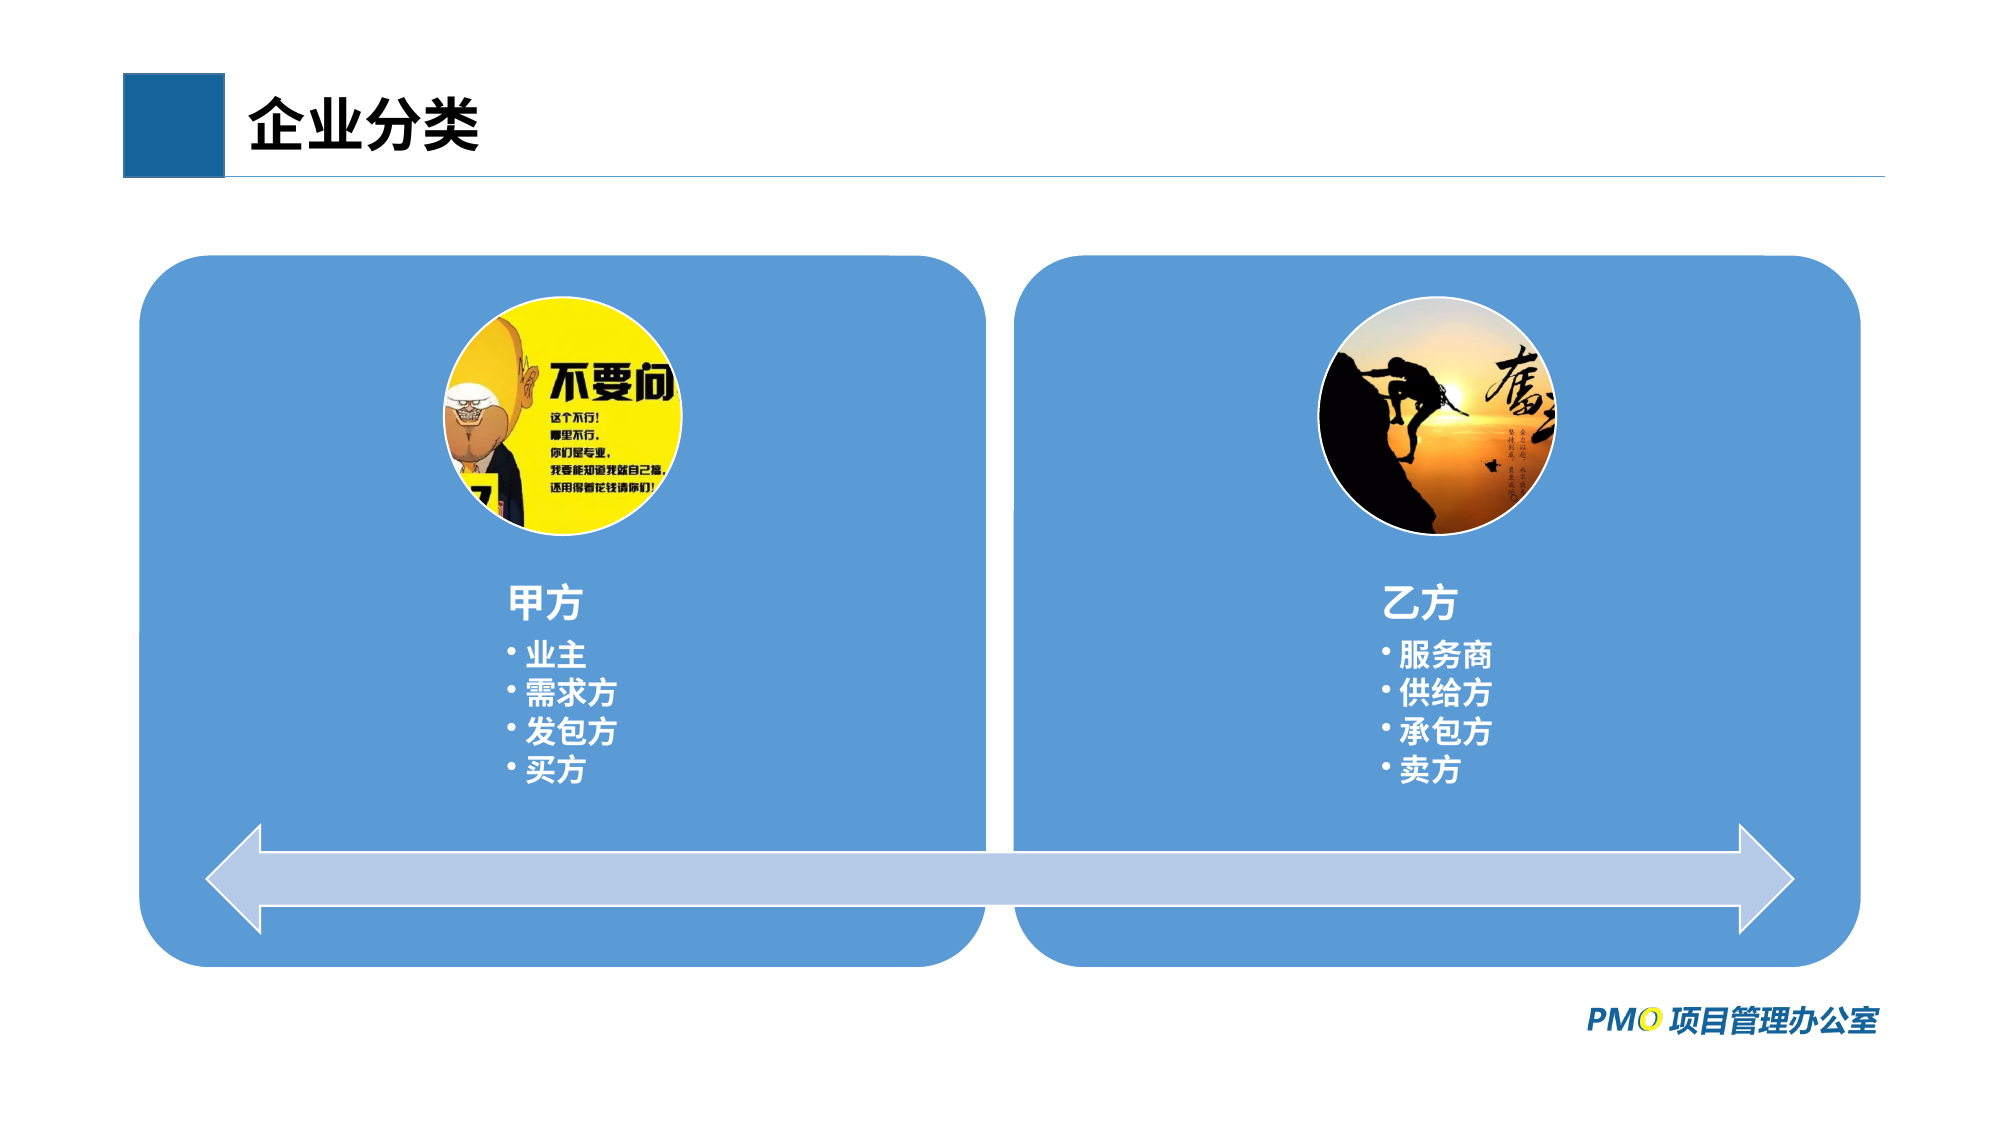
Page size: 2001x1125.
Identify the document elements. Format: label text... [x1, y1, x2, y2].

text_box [137, 254, 1863, 969]
picture [1578, 993, 1885, 1043]
title 企业分类 [224, 75, 1863, 180]
